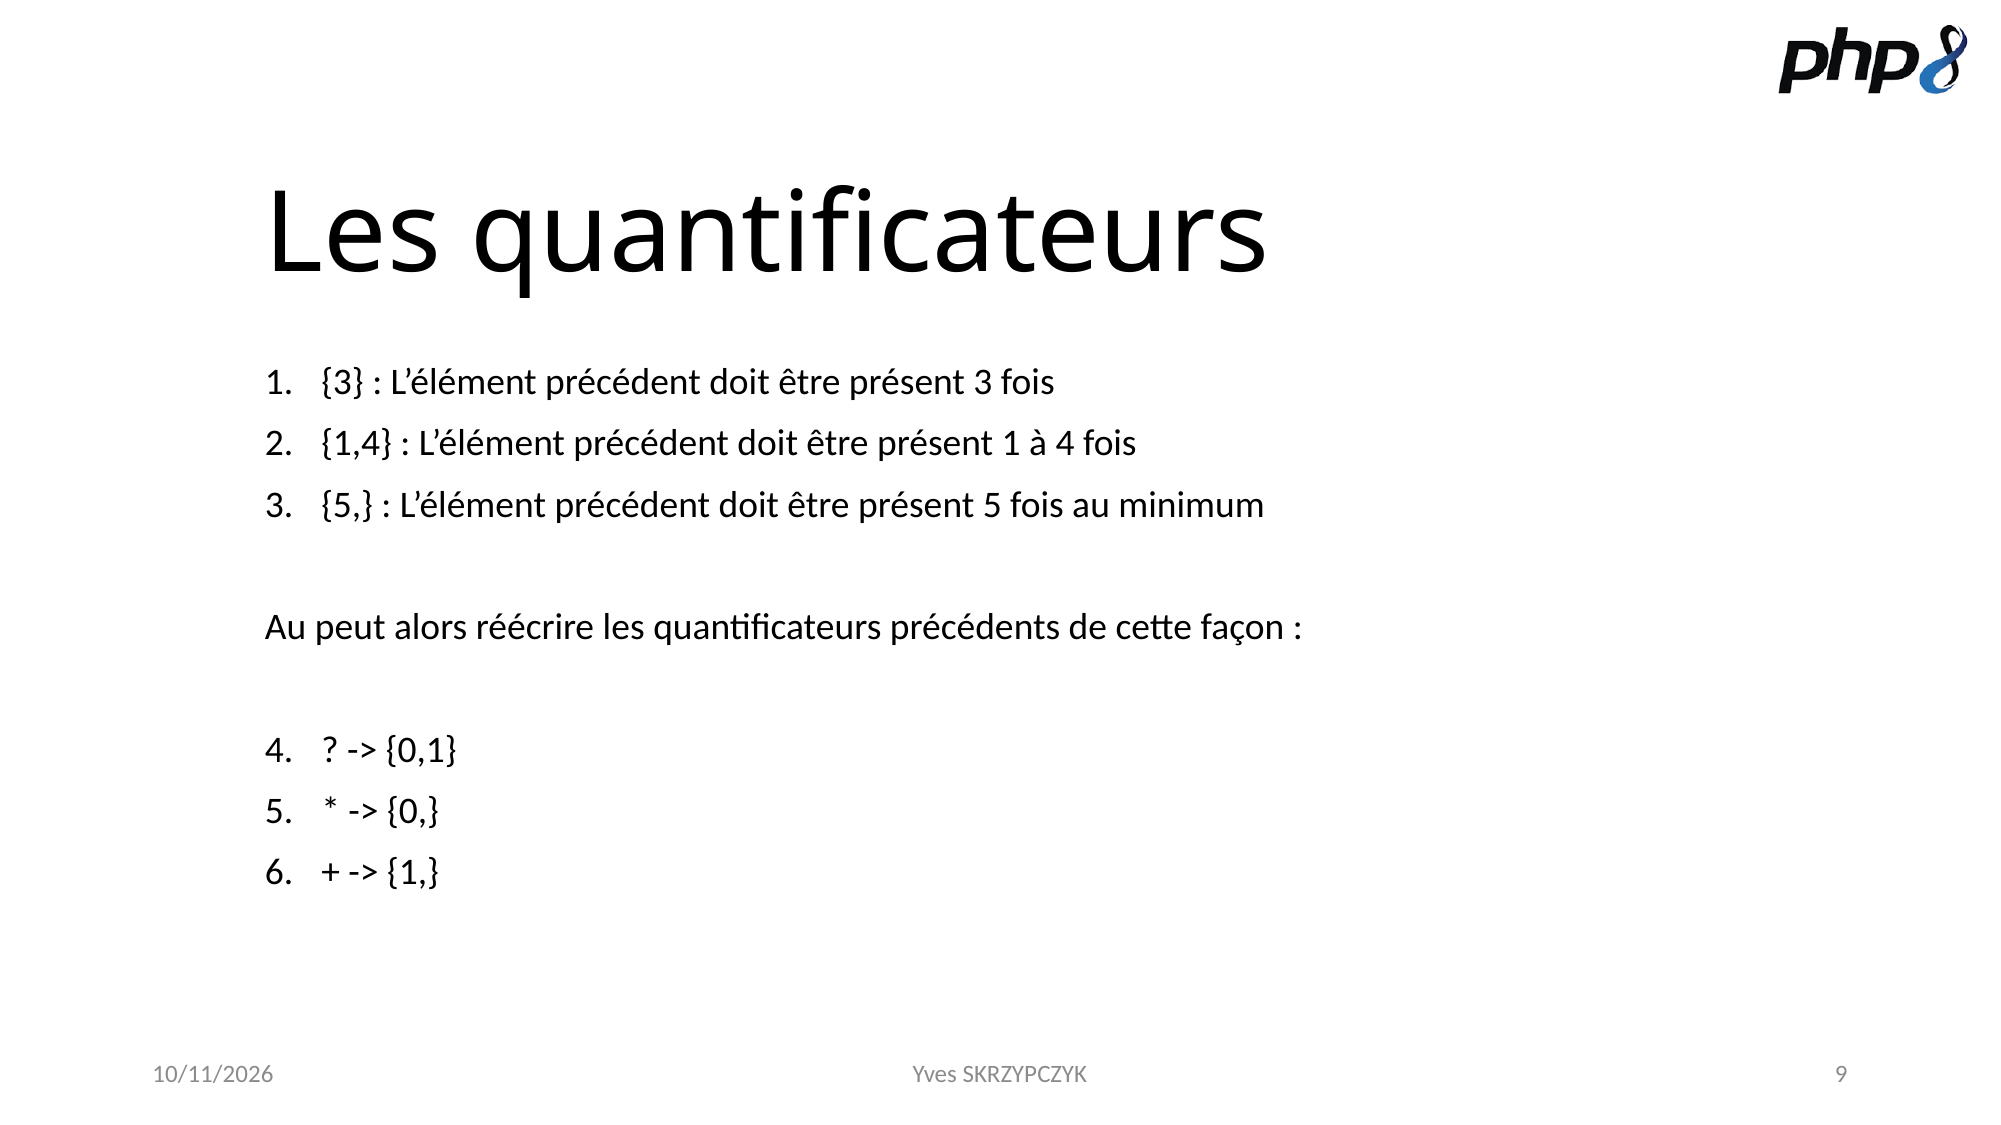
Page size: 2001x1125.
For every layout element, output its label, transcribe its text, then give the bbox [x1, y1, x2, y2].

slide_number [137, 1042, 588, 1103]
footer Yves SKRZYPCZYK [662, 1042, 1338, 1103]
picture [1743, 0, 2000, 125]
title Les quantificateurs [249, 22, 1750, 304]
subtitle {3} : L’élément précédent doit être présent 3 fois {1,4} : L’élément précédent doit être présent 1 à 4 fois {5,} : L’élément précédent doit être présent 5 fois au minimum Au peut alors réécrire les quantificateurs précédents de cette façon : ? -> {0,1} * -> {0,} + -> {1,} [249, 354, 1750, 1009]
slide_number 9 [1412, 1042, 1863, 1103]
